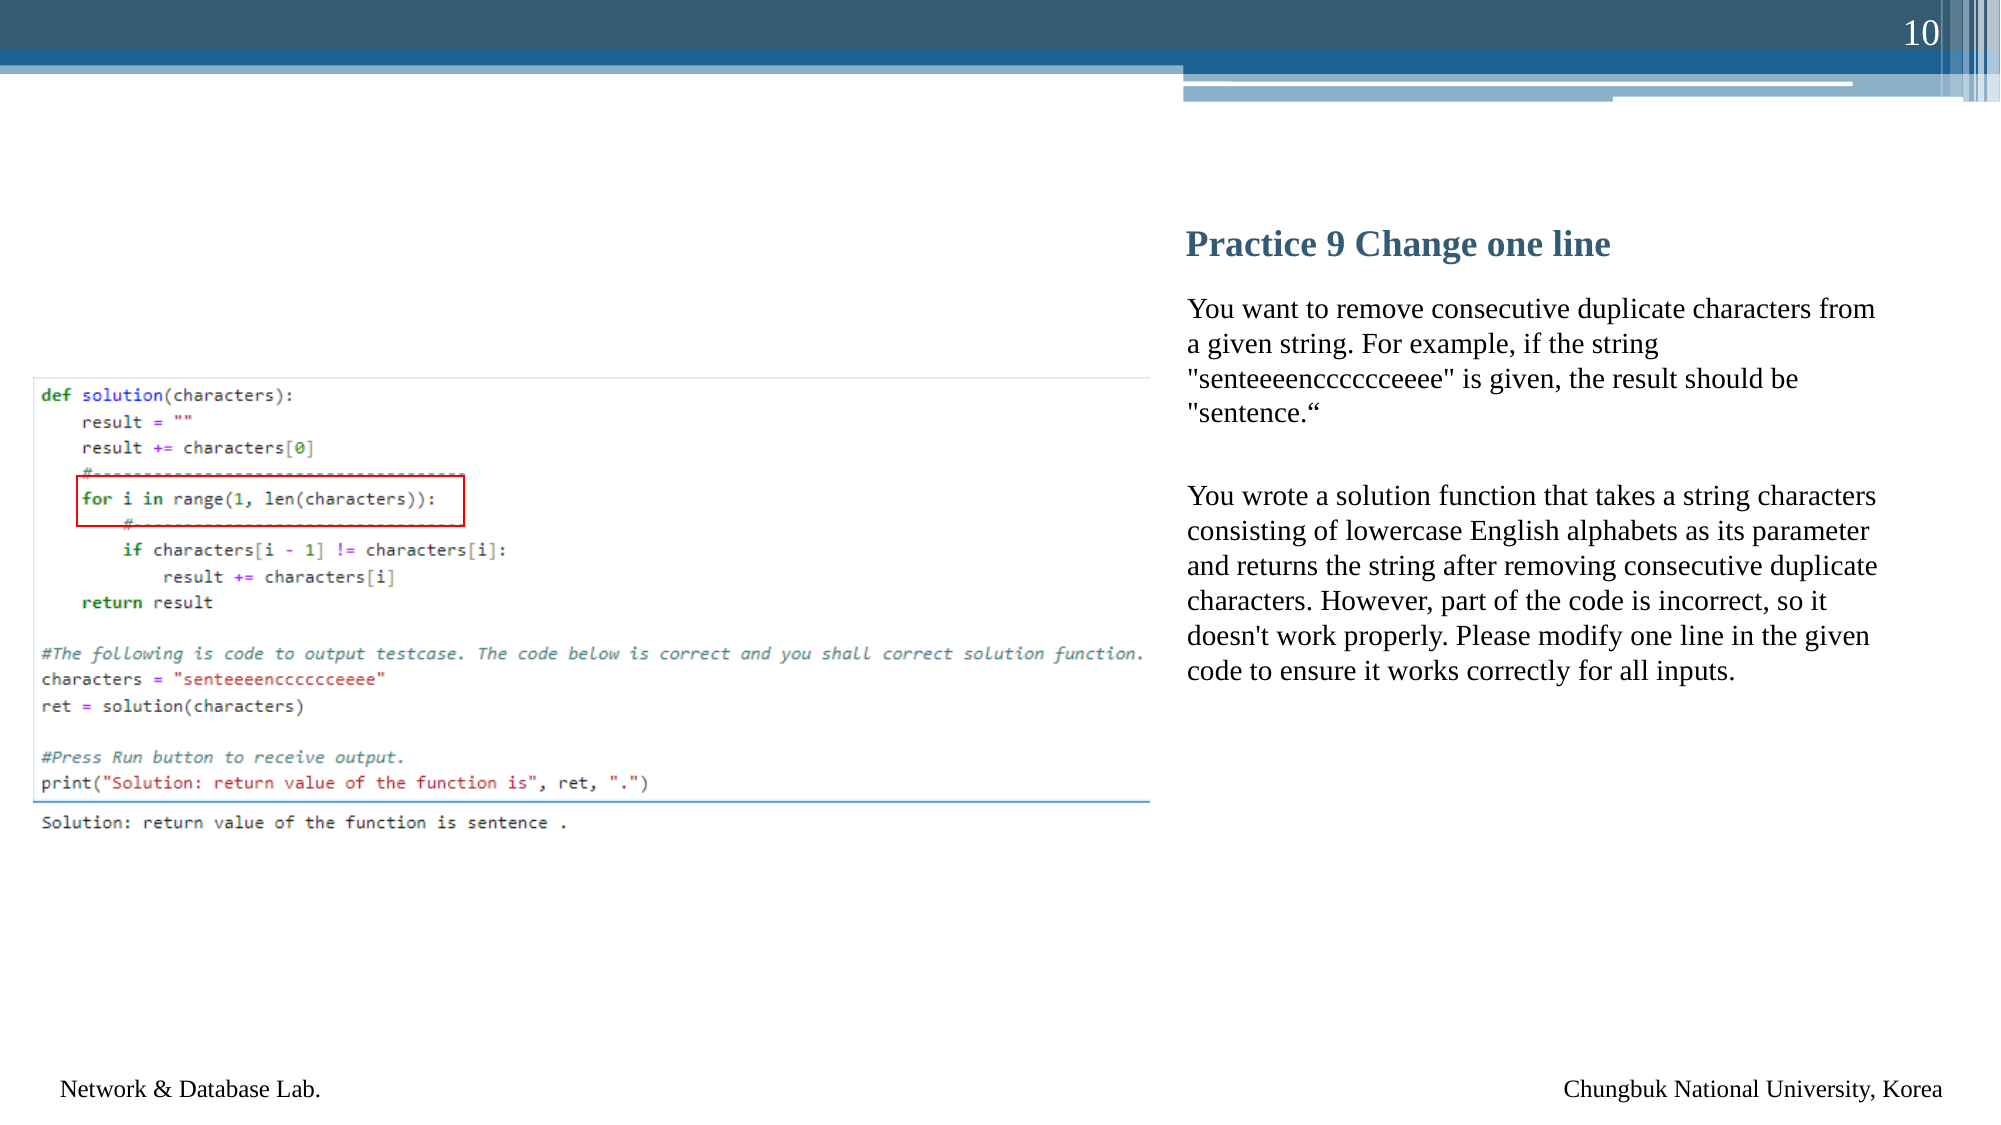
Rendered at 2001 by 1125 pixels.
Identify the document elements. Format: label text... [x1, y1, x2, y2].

slide_number 10 [1788, 0, 1955, 61]
title Practice 9 Change one line [1170, 127, 1911, 272]
list You want to remove consecutive duplicate characters from a given string. For example, if the string "senteeeencccccceeee" is given, the result should be "sentence.“ You wrote a solution function that takes a string characters consisting of lowercase English alphabets as its parameter and returns the string after removing consecutive duplicate characters. However, part of the code is incorrect, so it doesn't work properly. Please modify one line in the given code to ensure it works correctly for all inputs. [1170, 281, 1911, 1088]
picture [32, 377, 1150, 838]
